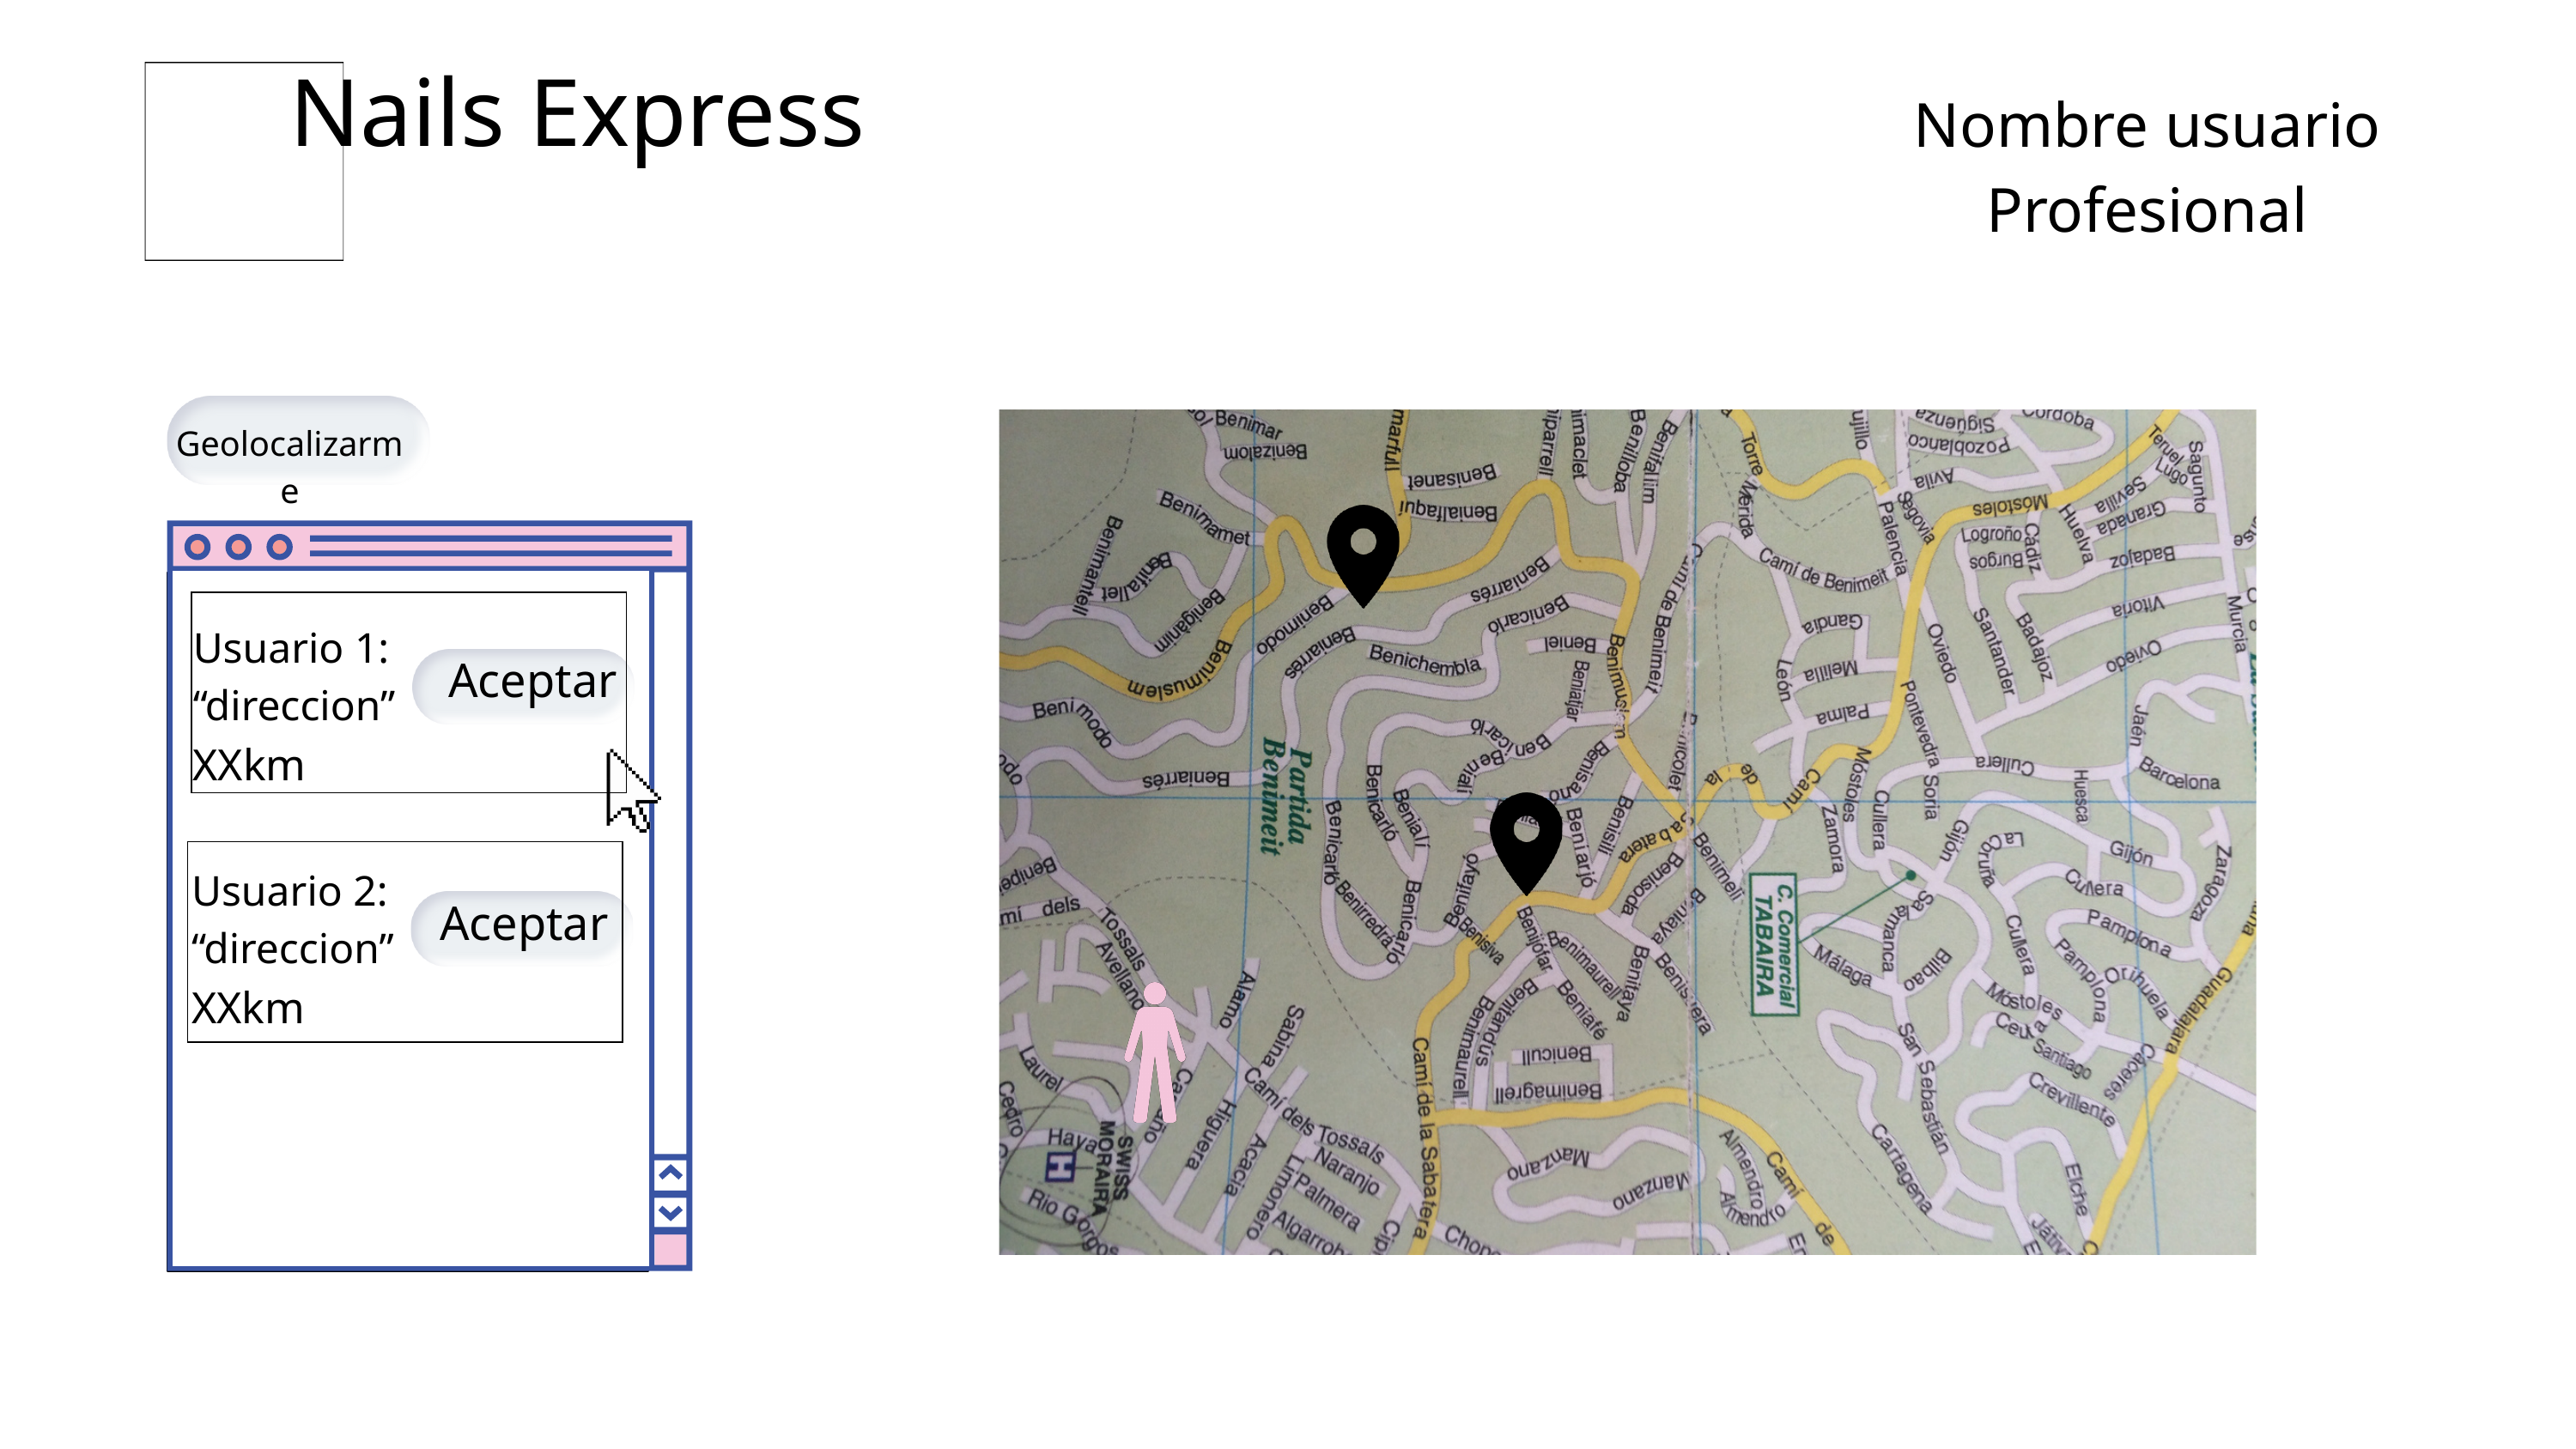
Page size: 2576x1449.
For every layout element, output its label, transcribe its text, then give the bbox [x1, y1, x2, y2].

text_box [1490, 792, 1563, 896]
text_box [167, 396, 430, 486]
text_box [144, 62, 344, 261]
text_box Nails Express [270, 33, 884, 165]
text_box Nombre usuario Profesional [1873, 74, 2421, 245]
picture [493, 648, 661, 833]
text_box [1327, 505, 1400, 609]
text_box [999, 409, 2257, 1255]
text_box Geolocalizarme [167, 415, 413, 511]
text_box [191, 591, 627, 793]
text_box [167, 520, 693, 1271]
text_box [1124, 982, 1186, 1123]
